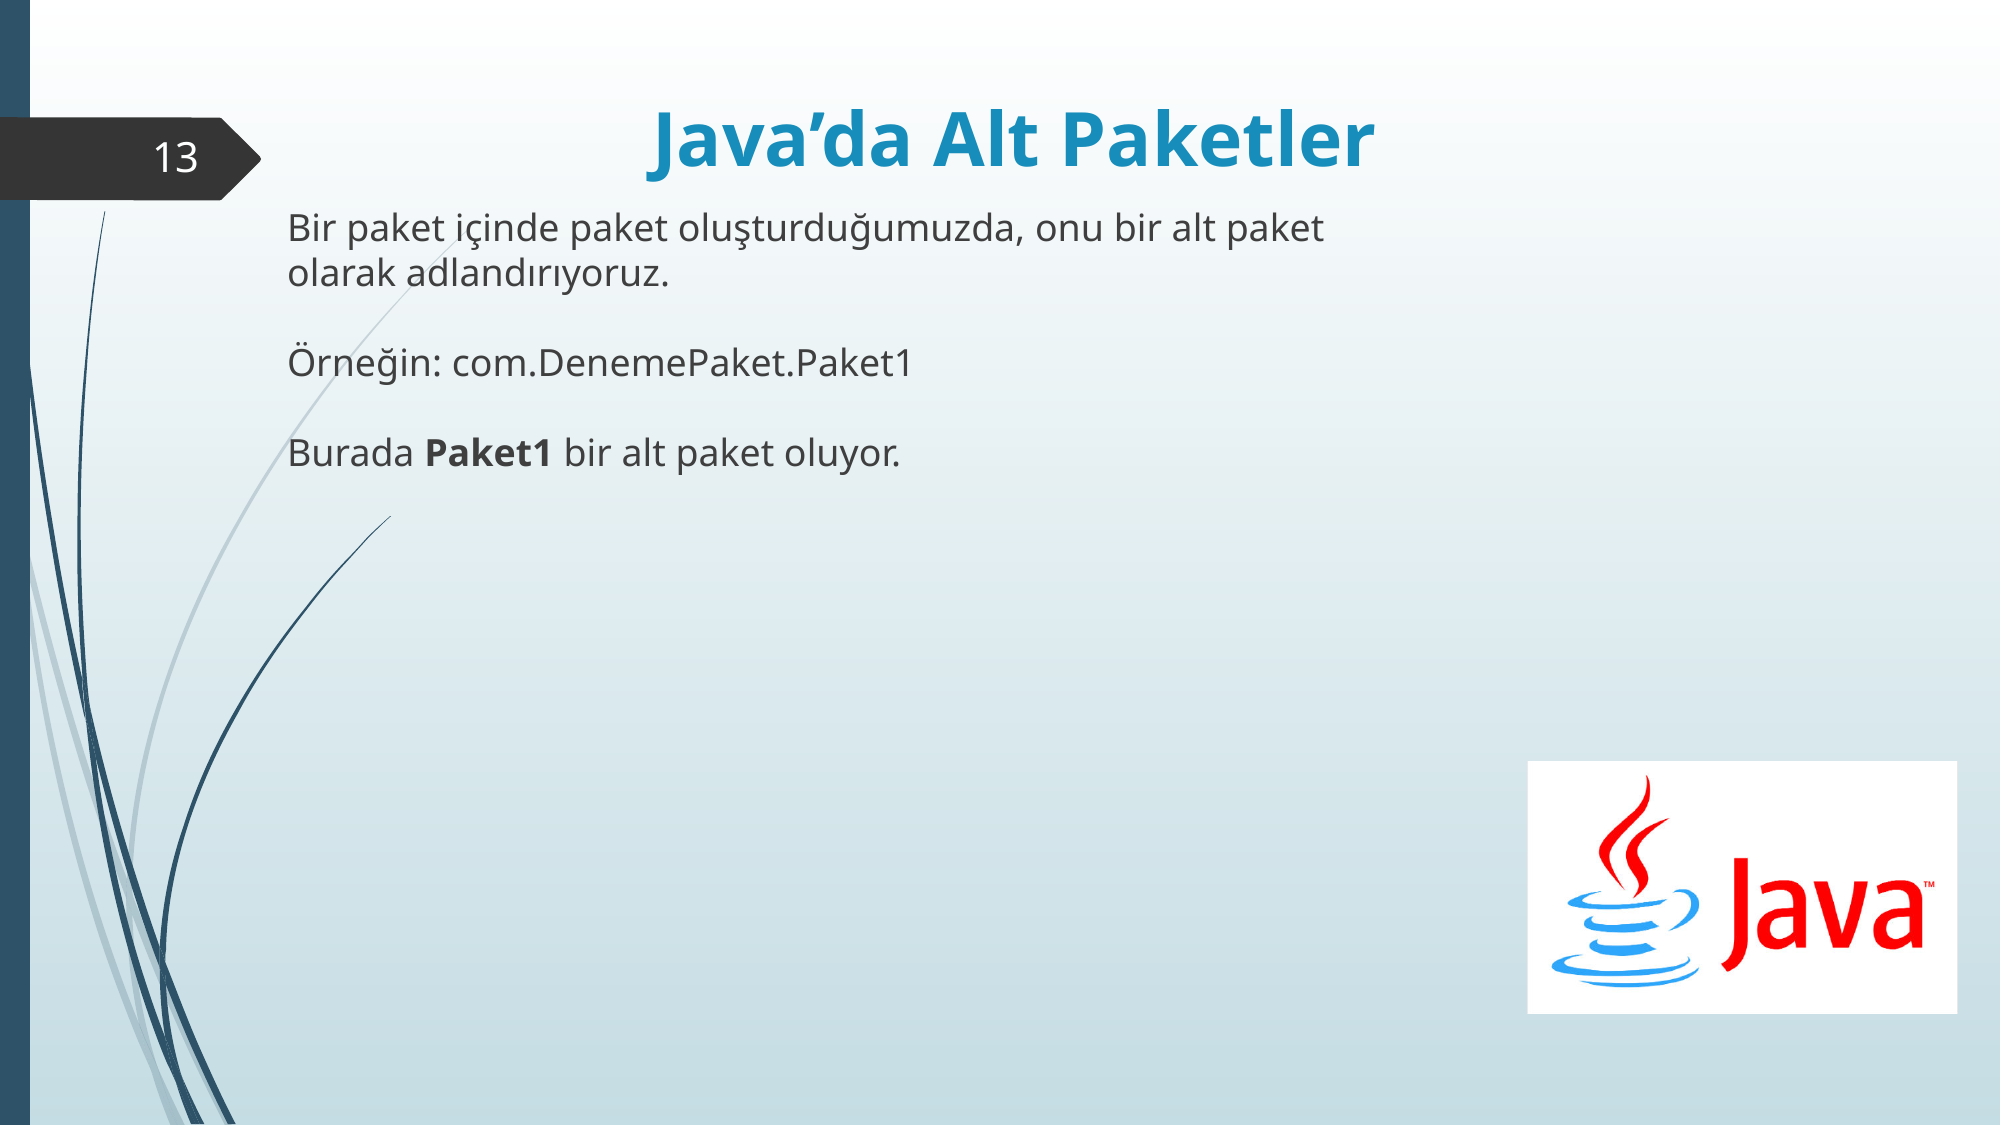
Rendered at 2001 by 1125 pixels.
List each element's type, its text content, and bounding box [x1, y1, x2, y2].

list Bir paket içinde paket oluşturduğumuzda, onu bir alt paket olarak adlandırıyoruz. Örneğin: com.DenemePaket.Paket1 Burada Paket1 bir alt paket oluyor. [272, 196, 1560, 1009]
picture [1527, 761, 1958, 1014]
title Java’da Alt Paketler [215, 84, 1815, 252]
slide_number 13 [87, 129, 216, 190]
